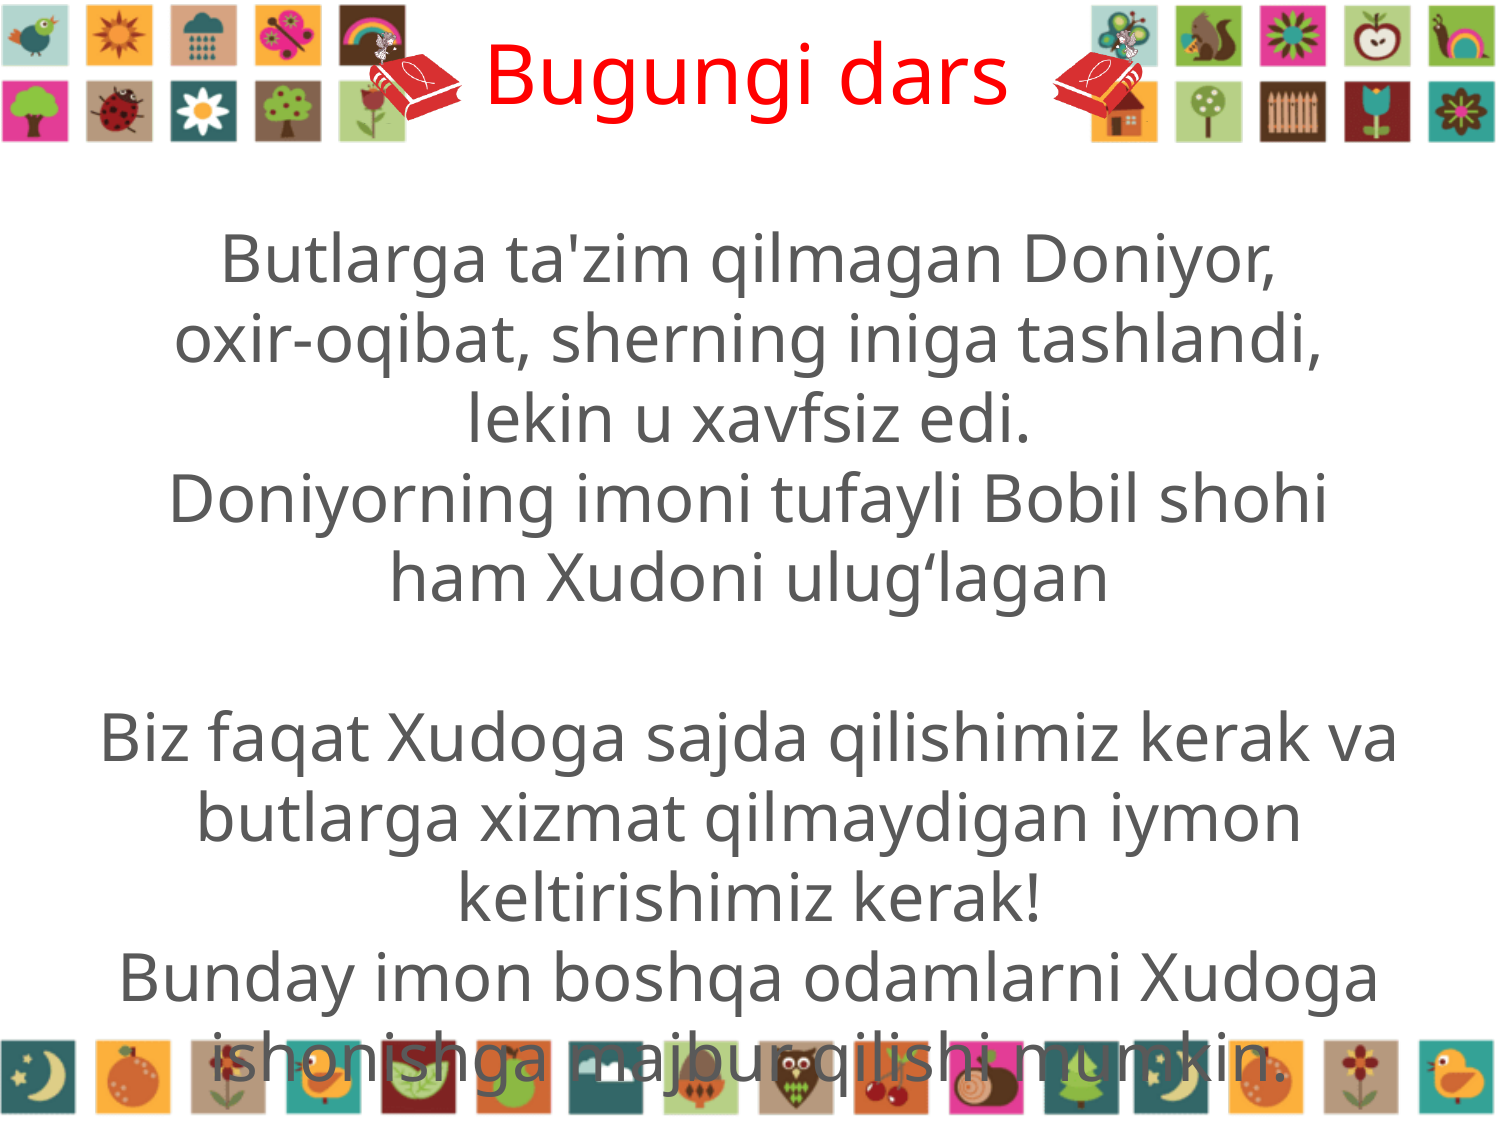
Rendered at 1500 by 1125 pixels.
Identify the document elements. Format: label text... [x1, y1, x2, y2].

text_box Butlarga ta'zim qilmagan Doniyor, oxir-oqibat, sherning iniga tashlandi, lekin u xavfsiz edi. Doniyorning imoni tufayli Bobil shohi ham Xudoni ulug‘lagan Biz faqat Xudoga sajda qilishimiz kerak va butlarga xizmat qilmaydigan iymon keltirishimiz kerak! Bunday imon boshqa odamlarni Xudoga ishonishga majbur qilishi mumkin. [76, 208, 1424, 1027]
picture [1021, 3, 1500, 150]
text_box Bugungi dars [425, 13, 1022, 129]
picture [0, 3, 494, 150]
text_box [0, 1028, 1500, 1118]
